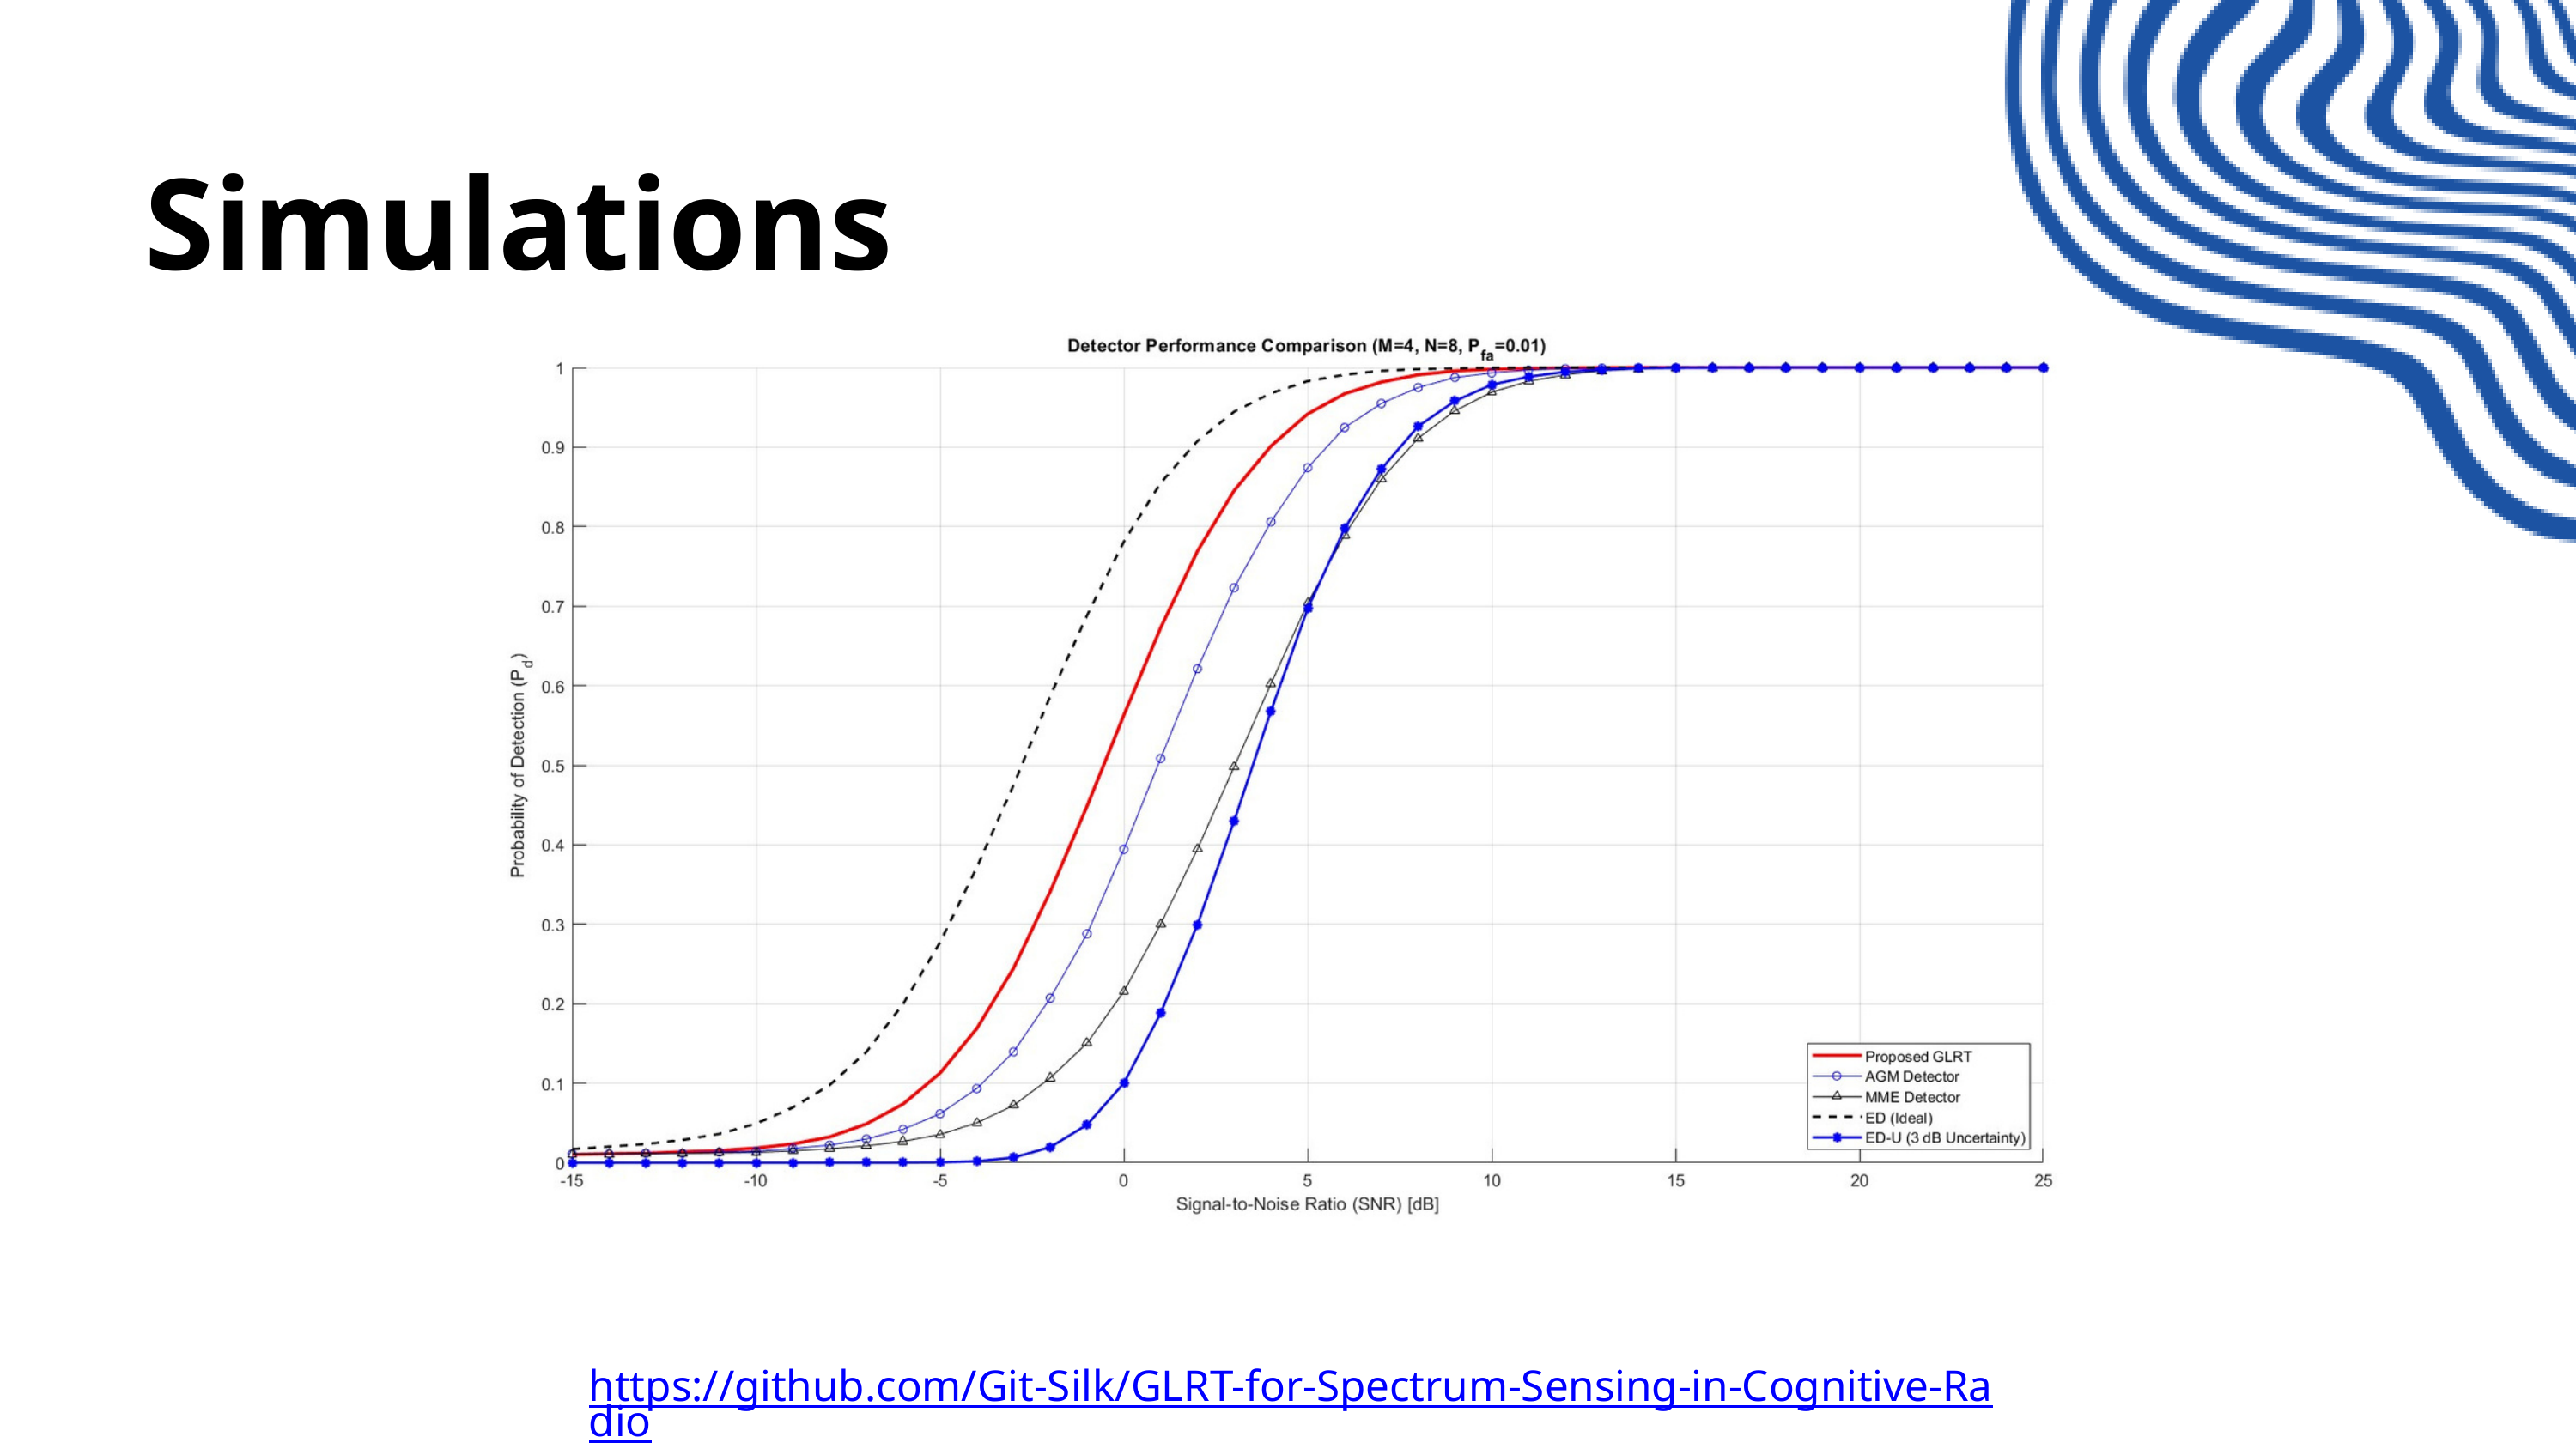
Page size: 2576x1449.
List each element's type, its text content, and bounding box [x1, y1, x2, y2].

text_box https://github.com/Git-Silk/GLRT-for-Spectrum-Sensing-in-Cognitive-Radio [588, 1367, 2005, 1417]
text_box [2004, 0, 2576, 543]
text_box [479, 294, 2096, 1270]
text_box Simulations [144, 146, 1690, 296]
